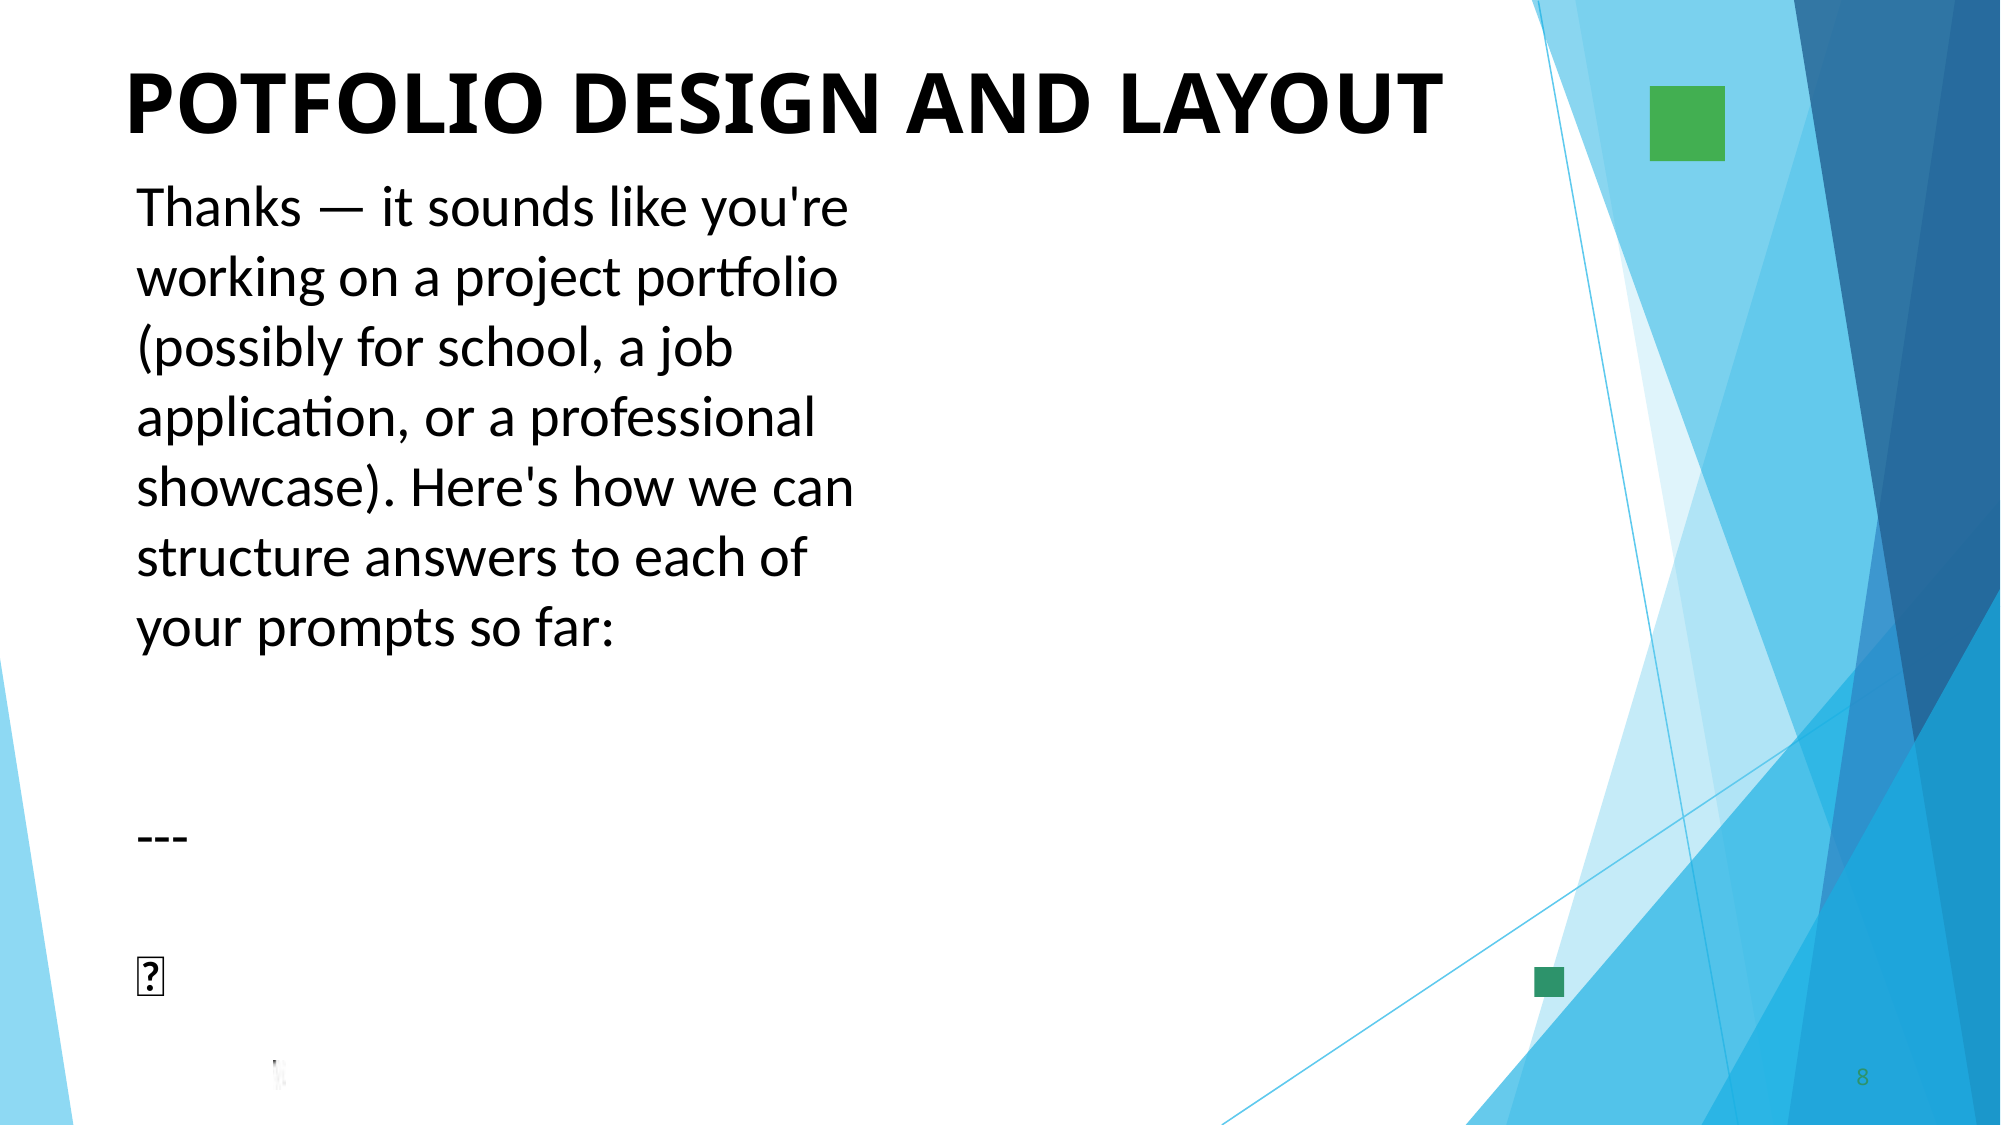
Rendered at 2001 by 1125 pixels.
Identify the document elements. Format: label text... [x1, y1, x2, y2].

text_box POTFOLIO DESIGN AND LAYOUT [121, 47, 1564, 150]
text_box 8 [1849, 1061, 1888, 1095]
text_box Thanks — it sounds like you're working on a project portfolio (possibly for school, a job application, or a professional showcase). Here's how we can structure answers to each of your prompts so far: --- 🔷 [121, 161, 872, 1125]
picture [273, 1060, 287, 1091]
text_box [1534, 967, 1565, 997]
text_box [1649, 86, 1725, 162]
